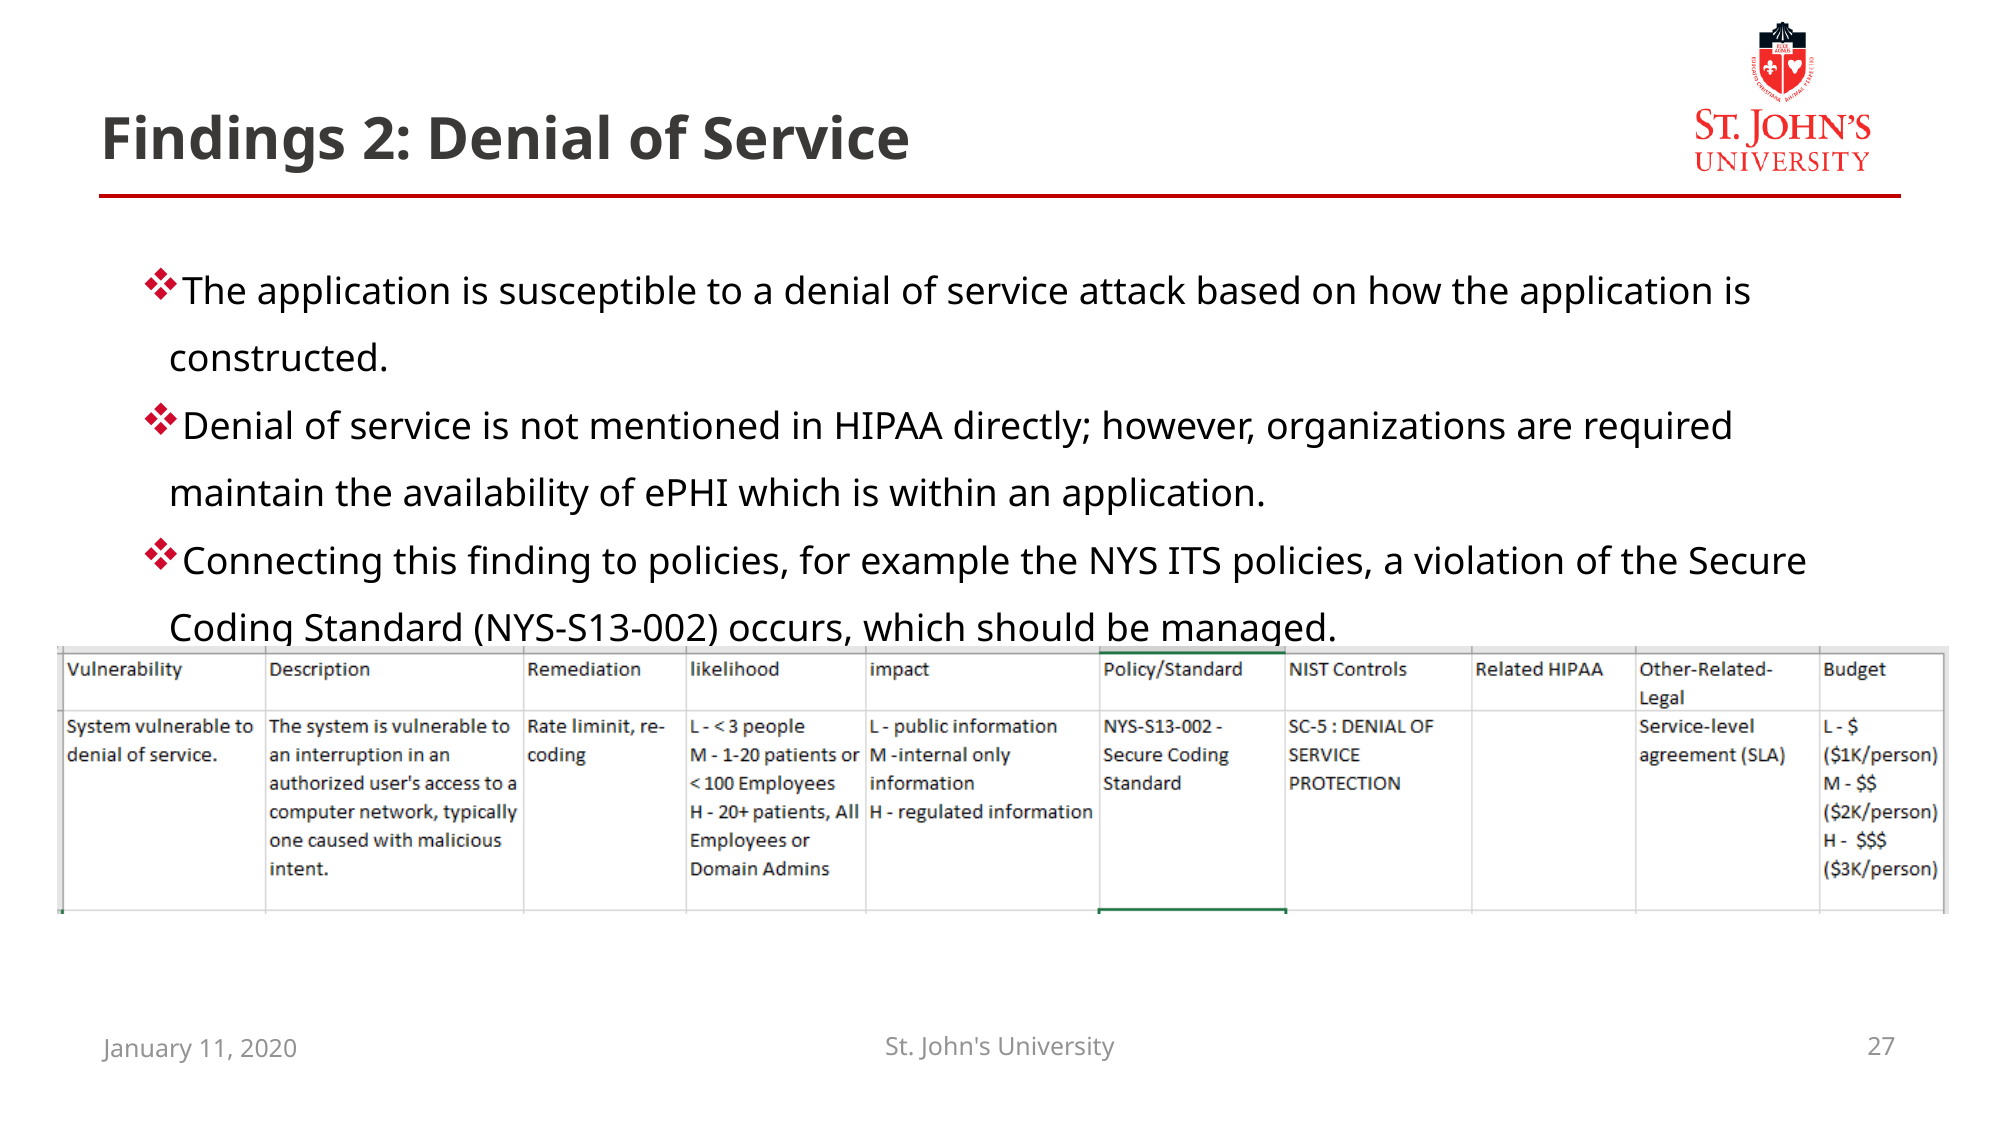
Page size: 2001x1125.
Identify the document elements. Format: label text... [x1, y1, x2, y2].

title Findings 2: Denial of Service [85, 73, 1322, 179]
slide_number 27 [1373, 1017, 1911, 1078]
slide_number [88, 1017, 626, 1078]
picture [1676, 15, 1889, 181]
picture [57, 646, 1949, 915]
footer St. John's University [762, 1017, 1238, 1078]
list The application is susceptible to a denial of service attack based on how the application is constructed. Denial of service is not mentioned in HIPAA directly; however, organizations are required maintain the availability of ePHI which is within an application. Connecting this finding to policies, for example the NYS ITS policies, a violation of the Secure Coding Standard (NYS-S13-002) occurs, which should be managed. [88, 236, 1911, 467]
